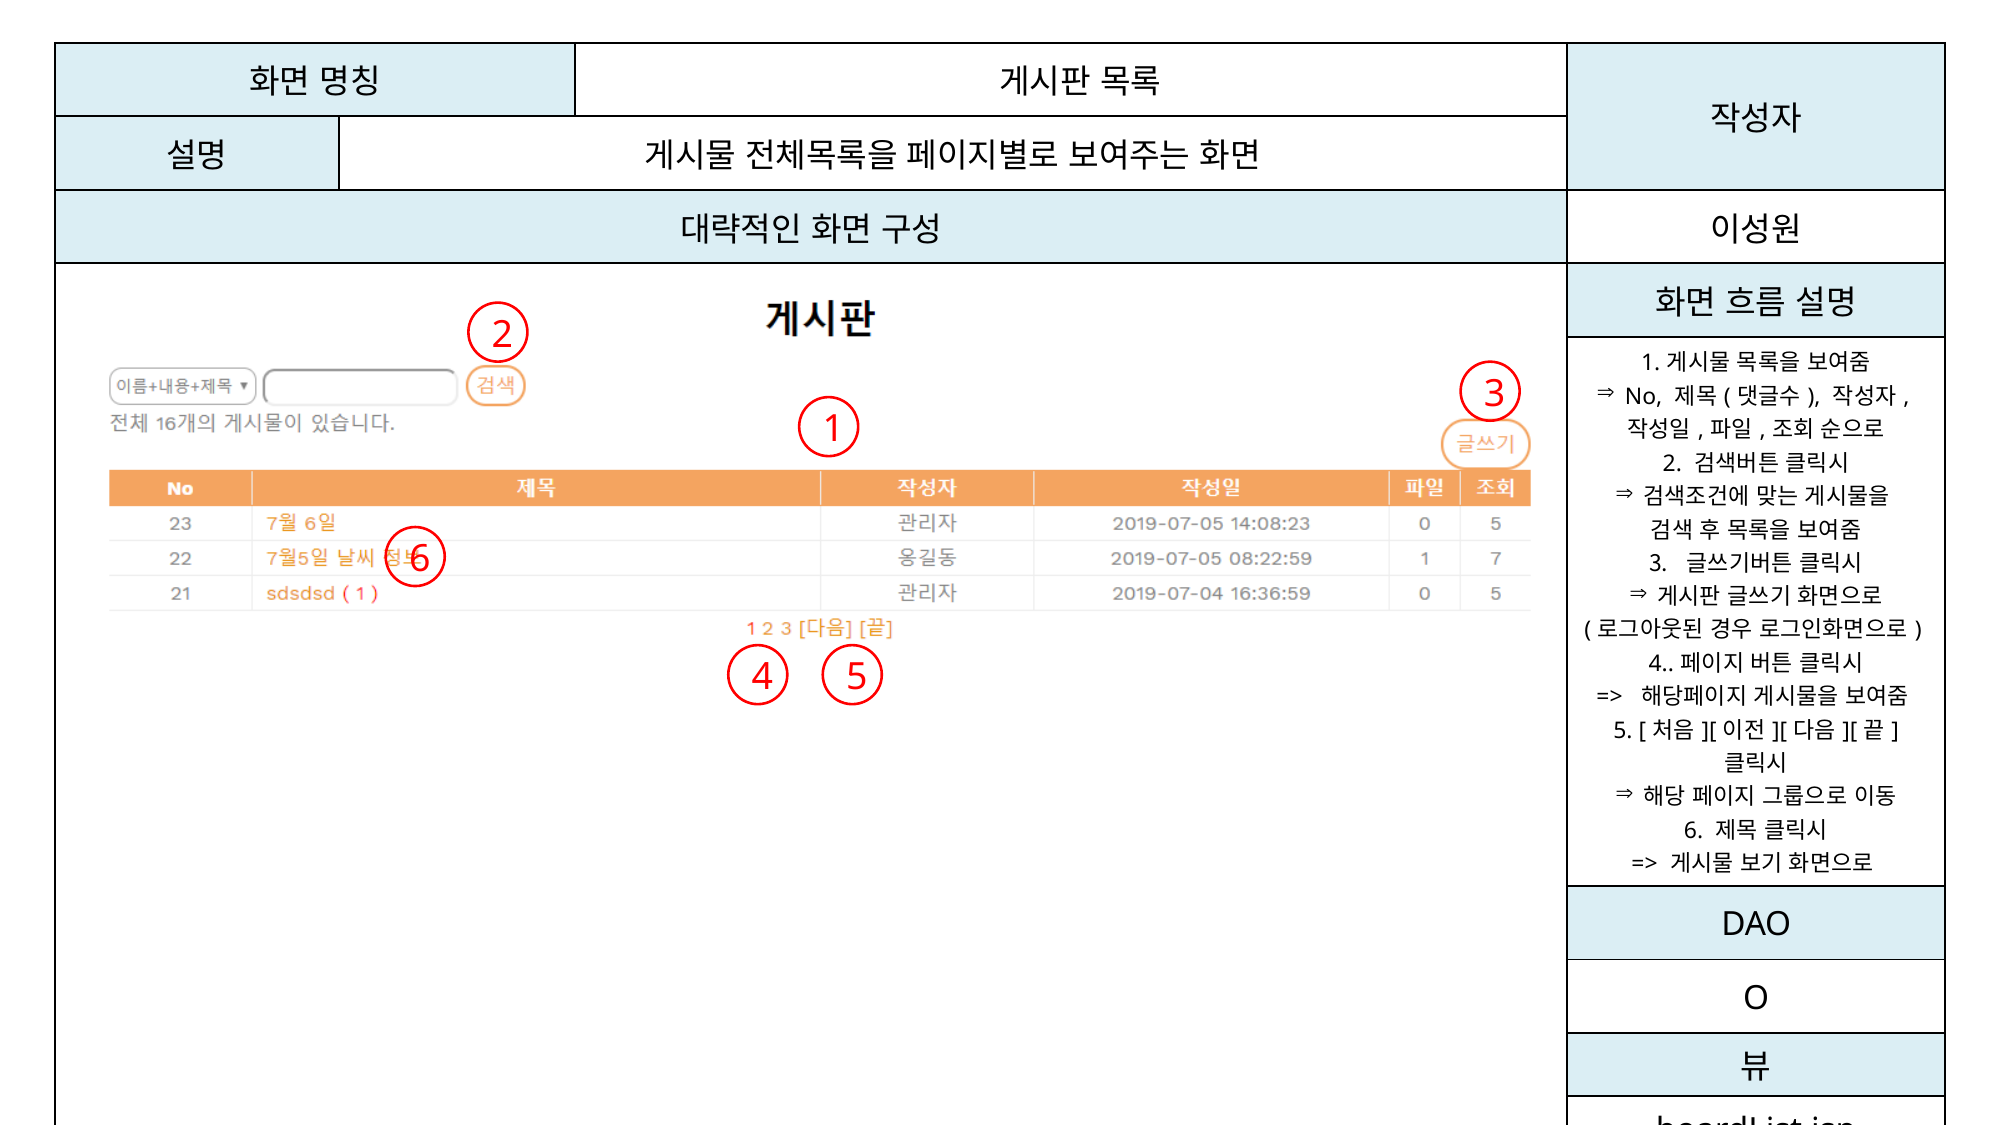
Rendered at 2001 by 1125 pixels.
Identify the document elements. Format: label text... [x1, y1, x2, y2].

table_cell 이성원 [1568, 191, 1944, 262]
table_cell boardList.jsp [1568, 1097, 1944, 1125]
table_header 작성자 [1568, 44, 1944, 189]
text_box 4 [729, 689, 786, 707]
table_header 화면 명칭 [56, 44, 574, 115]
table_header 게시판 목록 [576, 44, 1566, 115]
table_cell 대략적인 화면 구성 [56, 191, 1566, 262]
picture [76, 268, 1568, 681]
table_cell [56, 264, 1566, 1125]
table_cell O [1568, 960, 1944, 1032]
table_cell 뷰 [1568, 1034, 1944, 1095]
table_cell 설명 [56, 117, 338, 189]
text_box 5 [824, 689, 881, 707]
table_cell 1.게시물 목록을 보여줌 No, 제목(댓글수), 작성자, 작성일,파일,조회 순으로 2. 검색버튼 클릭시 검색조건에 맞는 게시물을 검색 후 목록을 보여줌 글쓰기버튼 클릭시 게시판 글쓰기 화면으로 (로그아웃된 경우 로그인화면으로) 4..페이지 버튼 클릭시 => 해당페이지 게시물을 보여줌 5. [처음][이전][다음][끝] 클릭시 해당 페이지 그룹으로 이동 6. 제목 클릭시 => 게시물 보기 화면으로 [1568, 338, 1944, 885]
table_cell 게시물 전체목록을 페이지별로 보여주는 화면 [340, 117, 1566, 189]
table_cell 화면 흐름 설명 [1568, 264, 1944, 336]
table_cell DAO [1568, 887, 1944, 959]
